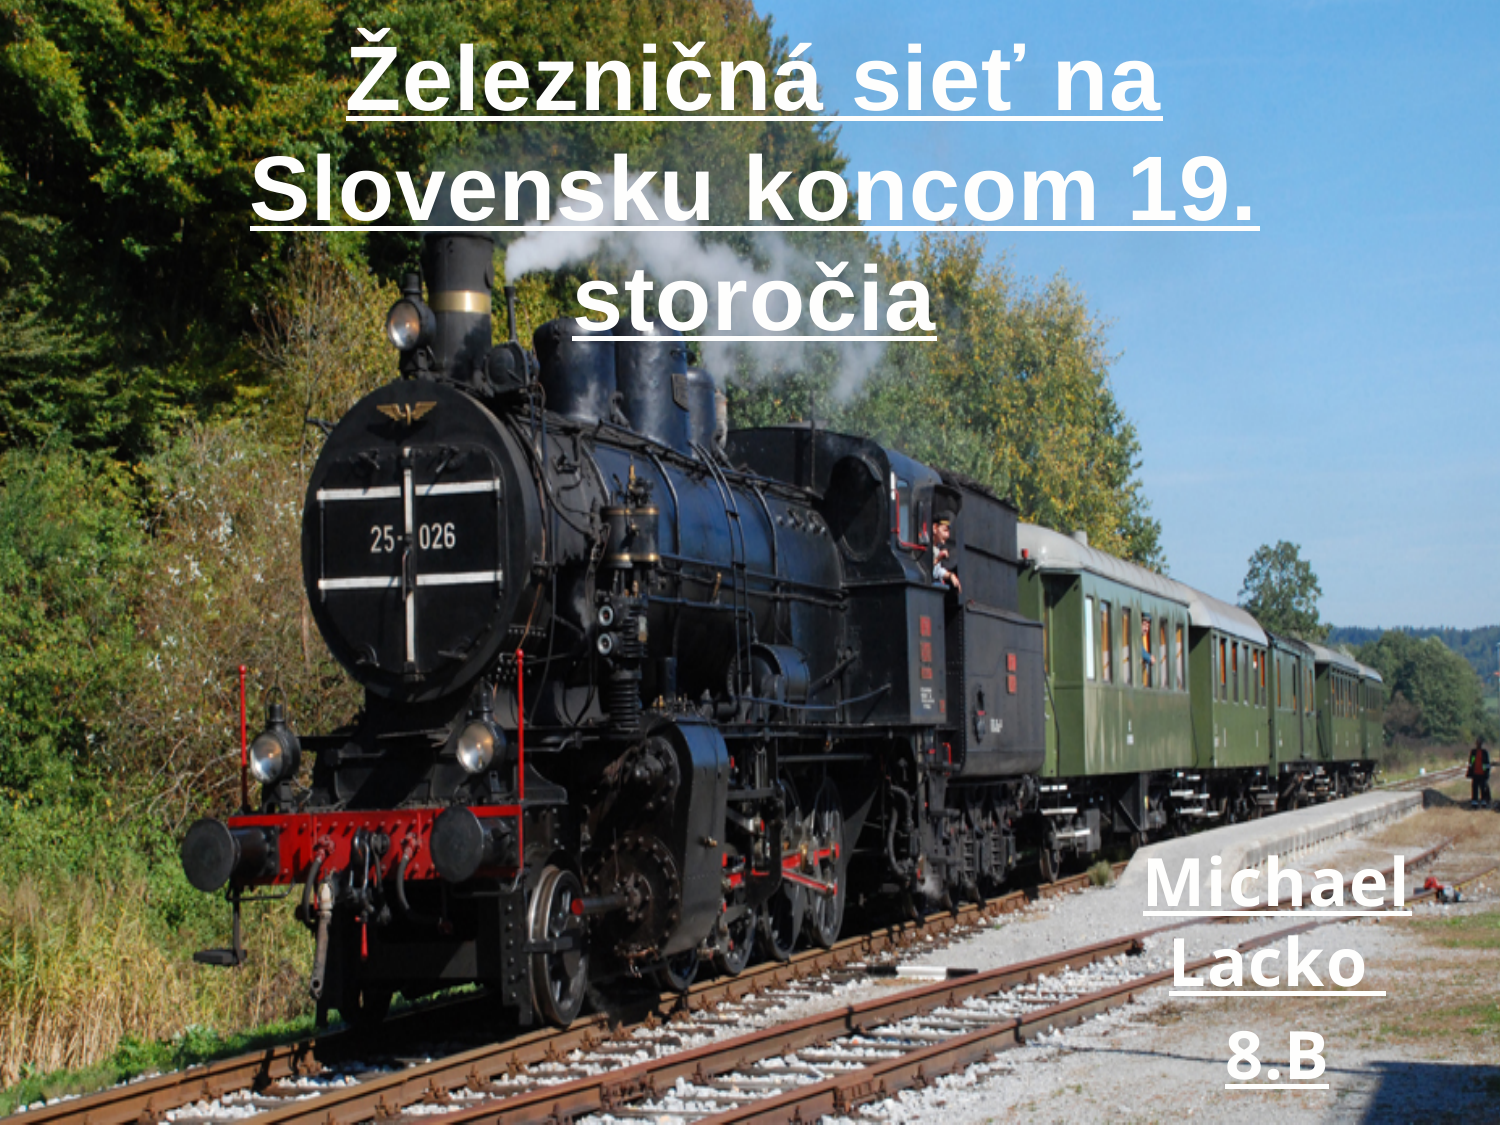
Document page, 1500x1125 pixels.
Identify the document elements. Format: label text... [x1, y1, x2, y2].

title Železničná sieť na Slovensku koncom 19. storočia [117, 0, 1393, 368]
subtitle Michael Lacko 8.B [1054, 832, 1500, 1125]
picture [0, 0, 1500, 1125]
